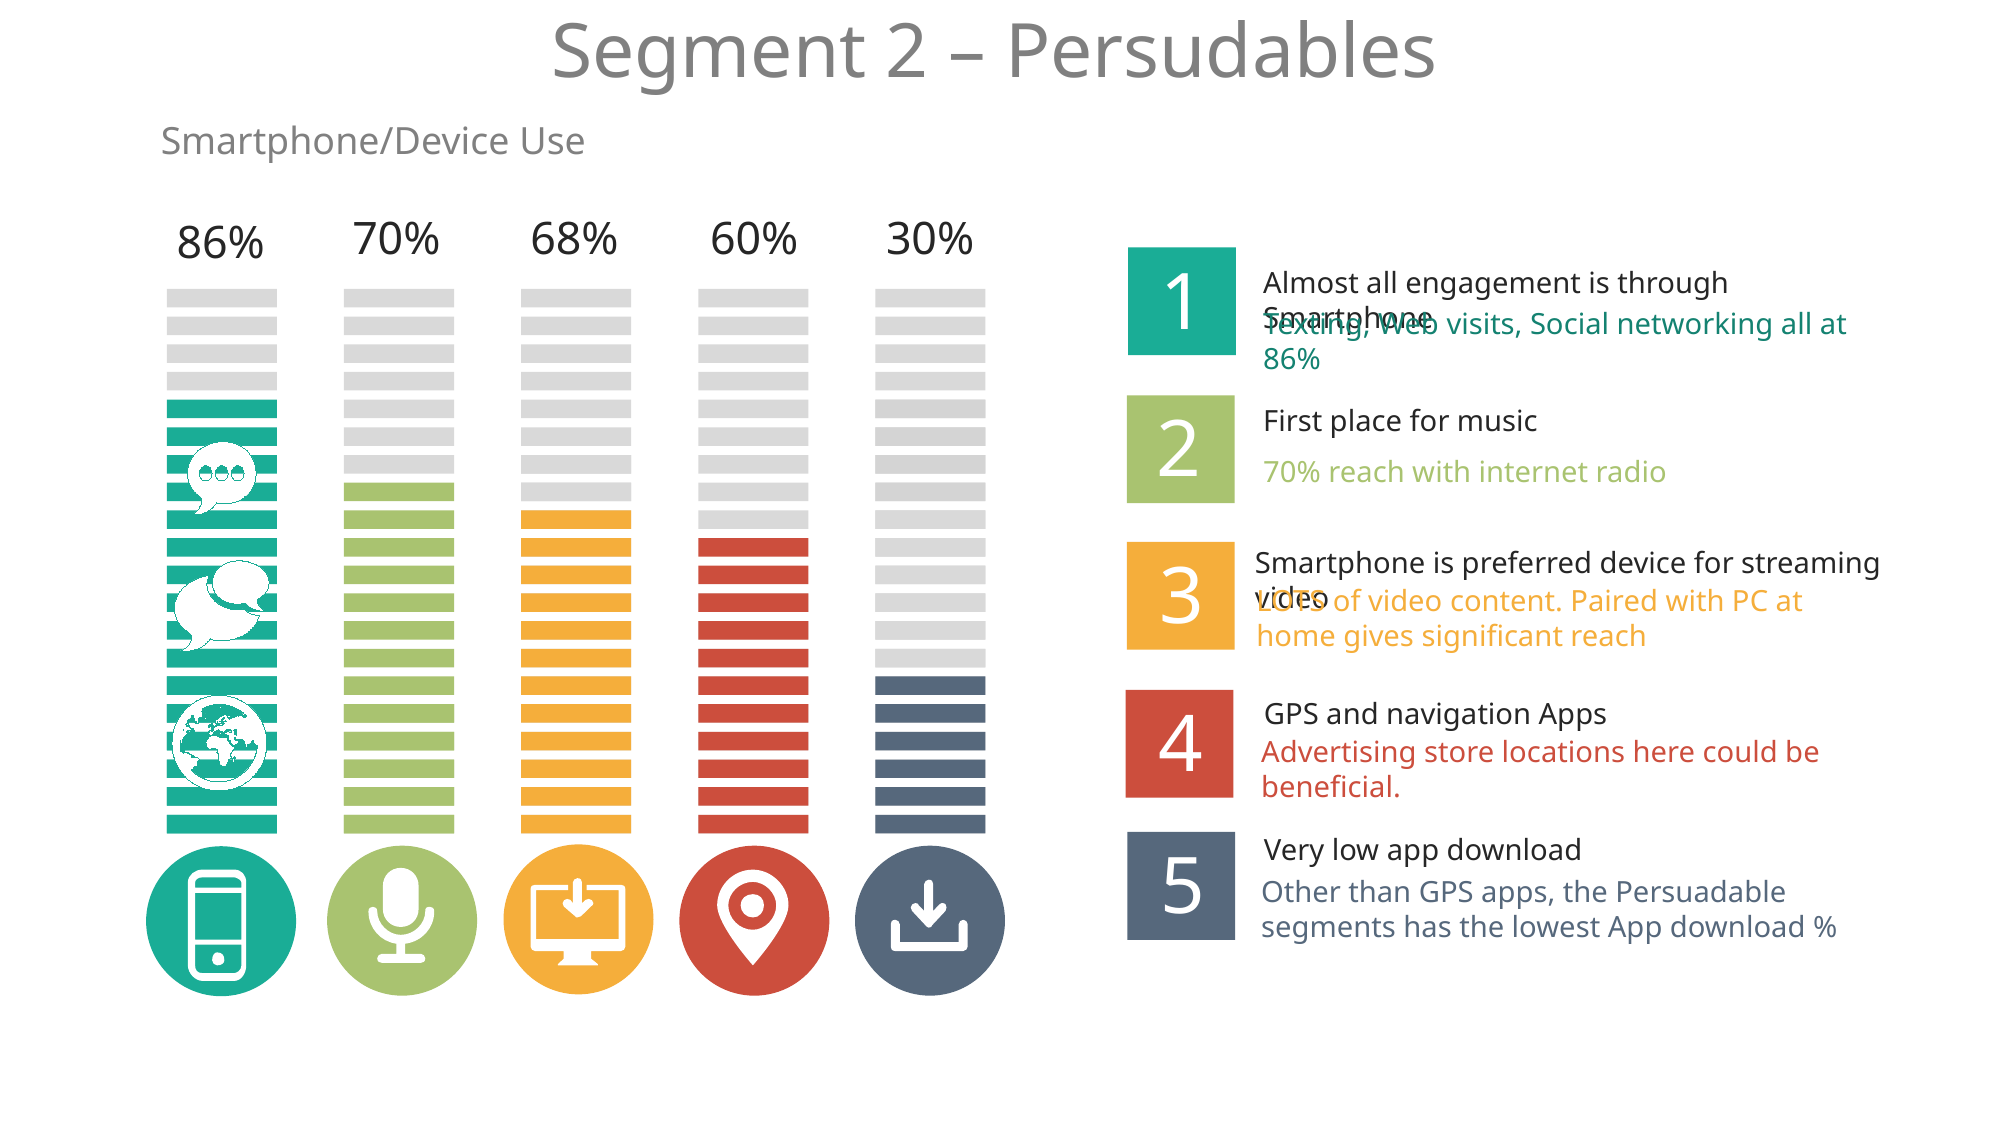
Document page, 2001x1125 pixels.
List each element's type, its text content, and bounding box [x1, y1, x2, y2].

text_box [521, 288, 632, 308]
text_box [875, 787, 986, 806]
text_box [166, 676, 277, 695]
text_box [521, 759, 632, 779]
text_box [698, 316, 809, 336]
text_box [187, 441, 257, 515]
text_box Advertising store locations here could be beneficial. [1246, 725, 1873, 811]
text_box [875, 510, 986, 529]
text_box [698, 399, 809, 419]
text_box [343, 399, 455, 419]
text_box [875, 731, 986, 751]
text_box [187, 869, 247, 981]
text_box [698, 371, 809, 391]
text_box [368, 906, 435, 963]
text_box [875, 704, 986, 723]
text_box [698, 704, 809, 723]
text_box [698, 482, 809, 502]
text_box [343, 731, 455, 751]
text_box [521, 427, 632, 446]
text_box [235, 621, 277, 640]
text_box [698, 427, 809, 446]
text_box [875, 454, 986, 474]
text_box [343, 288, 455, 308]
text_box [174, 575, 260, 652]
text_box [698, 593, 809, 612]
text_box [521, 344, 632, 363]
text_box [343, 648, 455, 668]
text_box 70% reach with internet radio [1248, 445, 1875, 496]
text_box [166, 538, 277, 557]
text_box [521, 676, 632, 695]
text_box 86% [161, 206, 281, 275]
text_box [212, 560, 270, 612]
text_box [166, 454, 193, 474]
text_box [698, 787, 809, 806]
text_box [875, 621, 986, 640]
text_box Very low app download [1249, 824, 1876, 875]
text_box [166, 344, 277, 363]
text_box [343, 565, 455, 585]
text_box [210, 593, 260, 612]
text_box [502, 843, 655, 996]
text_box [166, 704, 190, 723]
text_box [181, 731, 217, 751]
text_box [853, 844, 1007, 997]
text_box [382, 867, 419, 927]
text_box [1228, 689, 1234, 798]
text_box Smartphone is preferred device for streaming video [1239, 536, 1968, 622]
text_box [910, 879, 947, 928]
text_box [343, 787, 455, 806]
text_box [166, 482, 201, 502]
text_box 60% [695, 202, 814, 271]
text_box [521, 538, 632, 557]
text_box [521, 482, 632, 502]
text_box [166, 371, 277, 391]
text_box [698, 565, 809, 585]
text_box 4 [1133, 683, 1228, 798]
text_box [530, 884, 626, 966]
text_box [259, 565, 277, 585]
text_box [145, 845, 298, 998]
text_box [698, 344, 809, 363]
text_box [343, 482, 455, 502]
text_box [875, 593, 986, 612]
text_box [1228, 541, 1235, 650]
text_box [166, 621, 191, 640]
text_box [232, 466, 243, 474]
text_box [193, 759, 253, 779]
text_box [266, 731, 277, 751]
text_box [166, 787, 277, 806]
text_box [166, 814, 277, 834]
text_box [875, 316, 986, 336]
text_box [875, 399, 986, 419]
text_box [1128, 247, 1236, 356]
text_box [166, 648, 277, 668]
text_box [258, 593, 277, 612]
text_box [343, 316, 455, 336]
text_box [166, 316, 277, 336]
text_box [875, 676, 986, 695]
text_box [252, 759, 277, 779]
text_box [171, 695, 267, 791]
text_box [521, 510, 632, 529]
text_box Other than GPS apps, the Persuadable segments has the lowest App download % [1246, 866, 1873, 952]
text_box LOTS of video content. Paired with PC at home gives significant reach [1241, 574, 1869, 660]
text_box [521, 731, 632, 751]
text_box [875, 288, 986, 308]
text_box [521, 814, 632, 834]
text_box [875, 814, 986, 834]
text_box [521, 787, 632, 806]
text_box [698, 814, 809, 834]
text_box 5 [1140, 825, 1214, 939]
text_box 68% [515, 202, 634, 271]
text_box [562, 878, 594, 918]
text_box [875, 648, 986, 668]
text_box [343, 814, 455, 834]
text_box [343, 344, 455, 363]
text_box 2 [1133, 388, 1224, 502]
text_box [521, 399, 632, 419]
text_box [343, 704, 455, 723]
text_box [875, 538, 986, 557]
text_box [343, 371, 455, 391]
text_box [166, 731, 173, 751]
text_box [698, 510, 809, 529]
text_box [216, 466, 228, 474]
text_box [343, 454, 455, 474]
text_box [343, 538, 455, 557]
text_box Texting, Web visits, Social networking all at 86% [1248, 298, 1900, 384]
text_box [343, 427, 455, 446]
text_box [1127, 831, 1236, 940]
text_box 3 [1136, 535, 1228, 650]
text_box [251, 454, 277, 474]
text_box First place for music [1248, 395, 1875, 445]
text_box [234, 740, 256, 751]
text_box [521, 565, 632, 585]
text_box [343, 621, 455, 640]
text_box 1 [1140, 241, 1217, 355]
text_box Smartphone/Device Use [146, 114, 854, 172]
text_box [521, 704, 632, 723]
text_box [166, 399, 277, 419]
text_box [521, 371, 632, 391]
text_box [166, 427, 277, 446]
text_box [1125, 689, 1133, 798]
text_box [698, 648, 809, 668]
text_box [326, 844, 479, 997]
text_box Almost all engagement is through Smartphone [1248, 257, 1900, 298]
text_box GPS and navigation Apps [1249, 687, 1876, 738]
text_box [875, 344, 986, 363]
text_box [249, 704, 277, 723]
text_box [166, 593, 178, 612]
text_box [343, 593, 455, 612]
text_box [521, 316, 632, 336]
text_box [698, 288, 809, 308]
text_box [521, 648, 632, 668]
text_box [698, 731, 809, 751]
text_box [200, 466, 211, 474]
text_box [875, 759, 986, 779]
text_box [1126, 541, 1136, 650]
text_box Segment 2 – Persudables [79, 5, 1910, 115]
text_box [199, 705, 237, 723]
text_box [698, 621, 809, 640]
text_box [343, 676, 455, 695]
text_box 70% [337, 202, 456, 271]
text_box [521, 593, 632, 612]
text_box [698, 454, 809, 474]
text_box [875, 427, 986, 446]
text_box [521, 621, 632, 640]
text_box [343, 759, 455, 779]
text_box [343, 510, 455, 529]
text_box [890, 919, 968, 952]
text_box [166, 510, 277, 529]
text_box [1126, 395, 1235, 504]
text_box [678, 844, 831, 997]
text_box [717, 869, 789, 966]
text_box [875, 482, 986, 502]
text_box [875, 371, 986, 391]
text_box [521, 454, 632, 474]
text_box [239, 482, 277, 502]
text_box 30% [870, 202, 990, 271]
text_box [698, 676, 809, 695]
text_box [166, 759, 186, 779]
text_box [166, 288, 277, 308]
text_box [698, 759, 809, 779]
text_box [875, 565, 986, 585]
text_box [698, 538, 809, 557]
text_box [166, 565, 221, 585]
